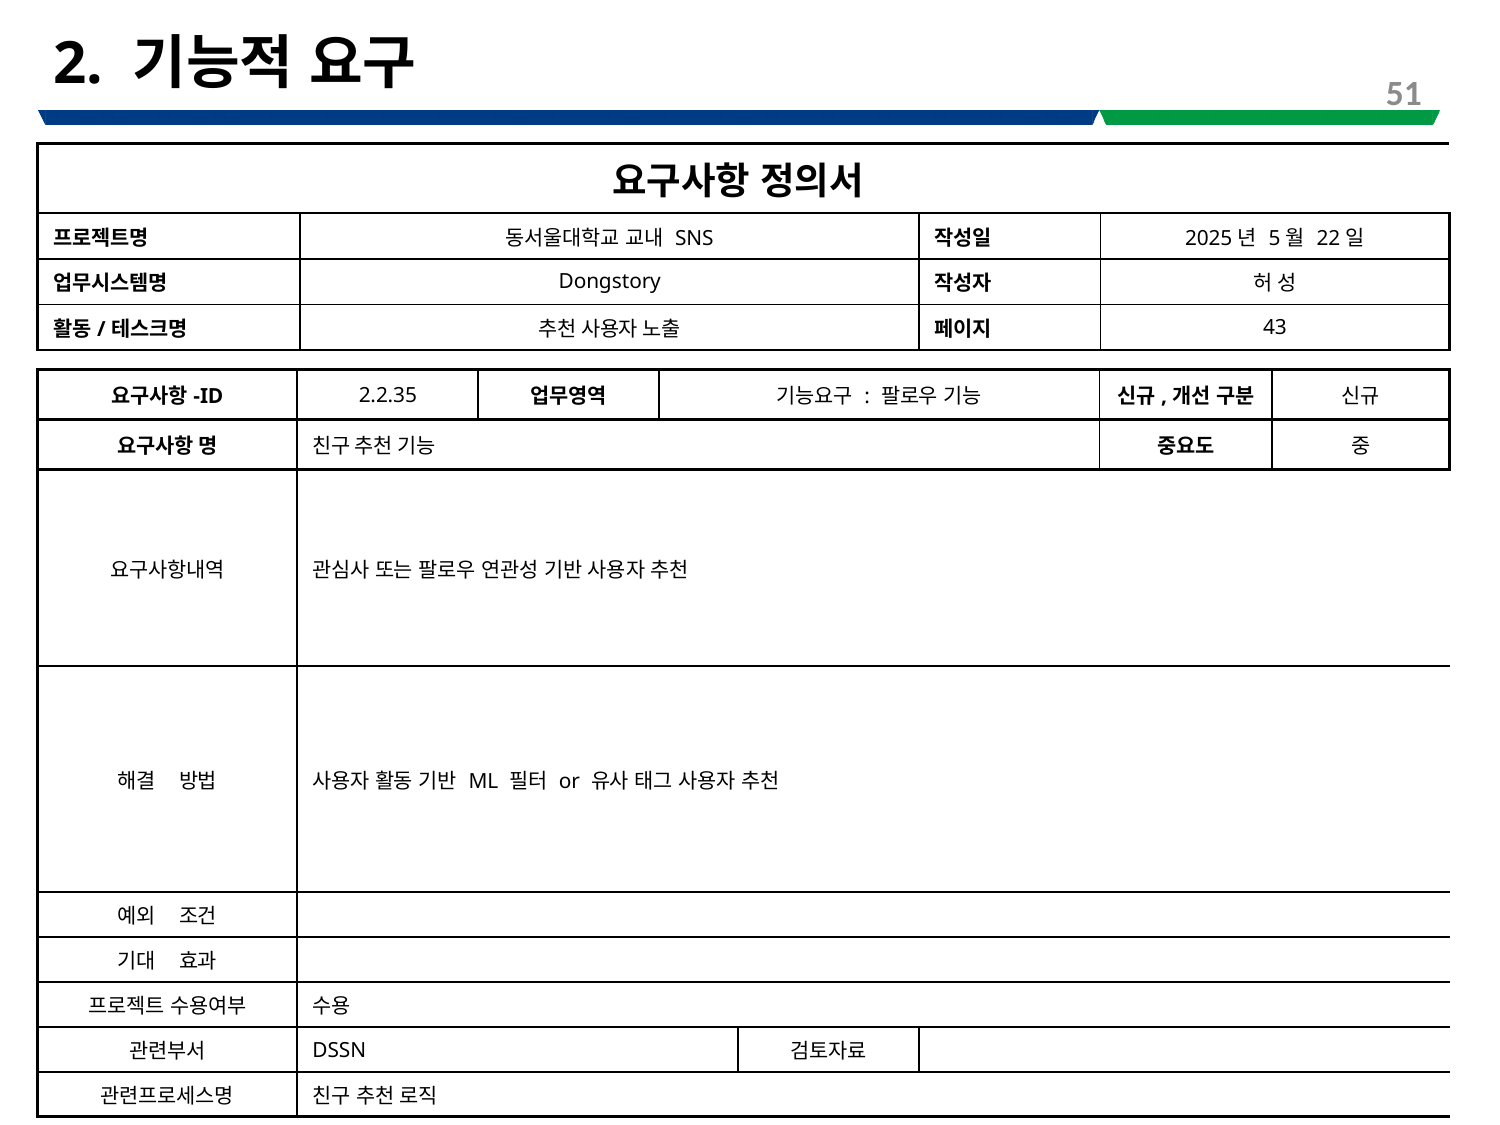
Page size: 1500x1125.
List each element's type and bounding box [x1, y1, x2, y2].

table_cell [298, 983, 1450, 1026]
table_cell [39, 471, 296, 665]
table_cell [301, 305, 918, 349]
table_cell [298, 421, 1099, 468]
table_cell [1273, 421, 1448, 468]
table_cell [298, 667, 1450, 891]
table_cell [39, 938, 296, 981]
table_cell [39, 1073, 296, 1115]
table_cell [39, 214, 299, 258]
table_cell [920, 305, 1100, 349]
picture [38, 110, 1440, 125]
table_cell [1101, 214, 1448, 258]
table_cell [301, 214, 918, 258]
table_cell [920, 260, 1100, 304]
table_cell [739, 1028, 918, 1071]
title [38, 31, 843, 97]
slide_number [1193, 61, 1437, 121]
table_cell [39, 421, 296, 468]
table_header [660, 371, 1099, 418]
table_header [479, 371, 658, 418]
table_cell [301, 260, 918, 304]
table_cell [298, 1073, 1450, 1115]
table_cell [39, 260, 299, 304]
table_cell [39, 893, 296, 936]
table_header [39, 371, 296, 418]
table_cell [298, 471, 1450, 665]
table_cell [39, 305, 299, 349]
table_cell [39, 983, 296, 1026]
table_cell [1101, 305, 1448, 349]
table_header [298, 371, 477, 418]
table_cell [920, 1028, 1450, 1071]
table_cell [1101, 260, 1448, 304]
table_cell [298, 938, 1450, 981]
table_cell [298, 893, 1450, 936]
table_cell [1100, 421, 1271, 468]
table_cell [39, 667, 296, 891]
table_cell [39, 1028, 296, 1071]
table_cell [920, 214, 1100, 258]
table_cell [298, 1028, 737, 1071]
table_header [1100, 371, 1271, 418]
table_header [1273, 371, 1448, 418]
table_header [39, 145, 1449, 212]
